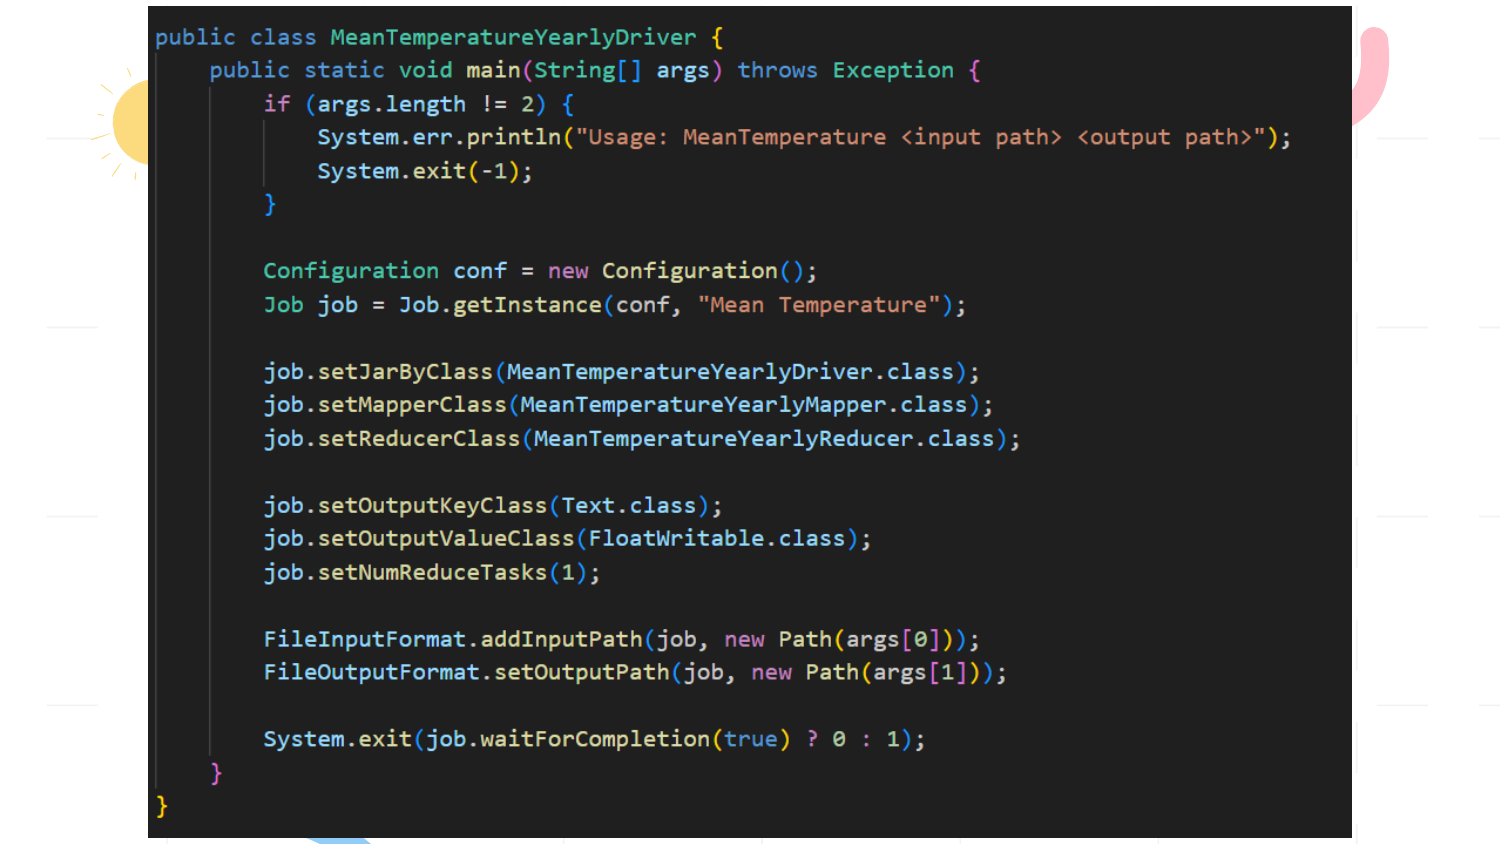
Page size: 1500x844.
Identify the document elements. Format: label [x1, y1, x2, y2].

picture [148, 6, 1352, 838]
